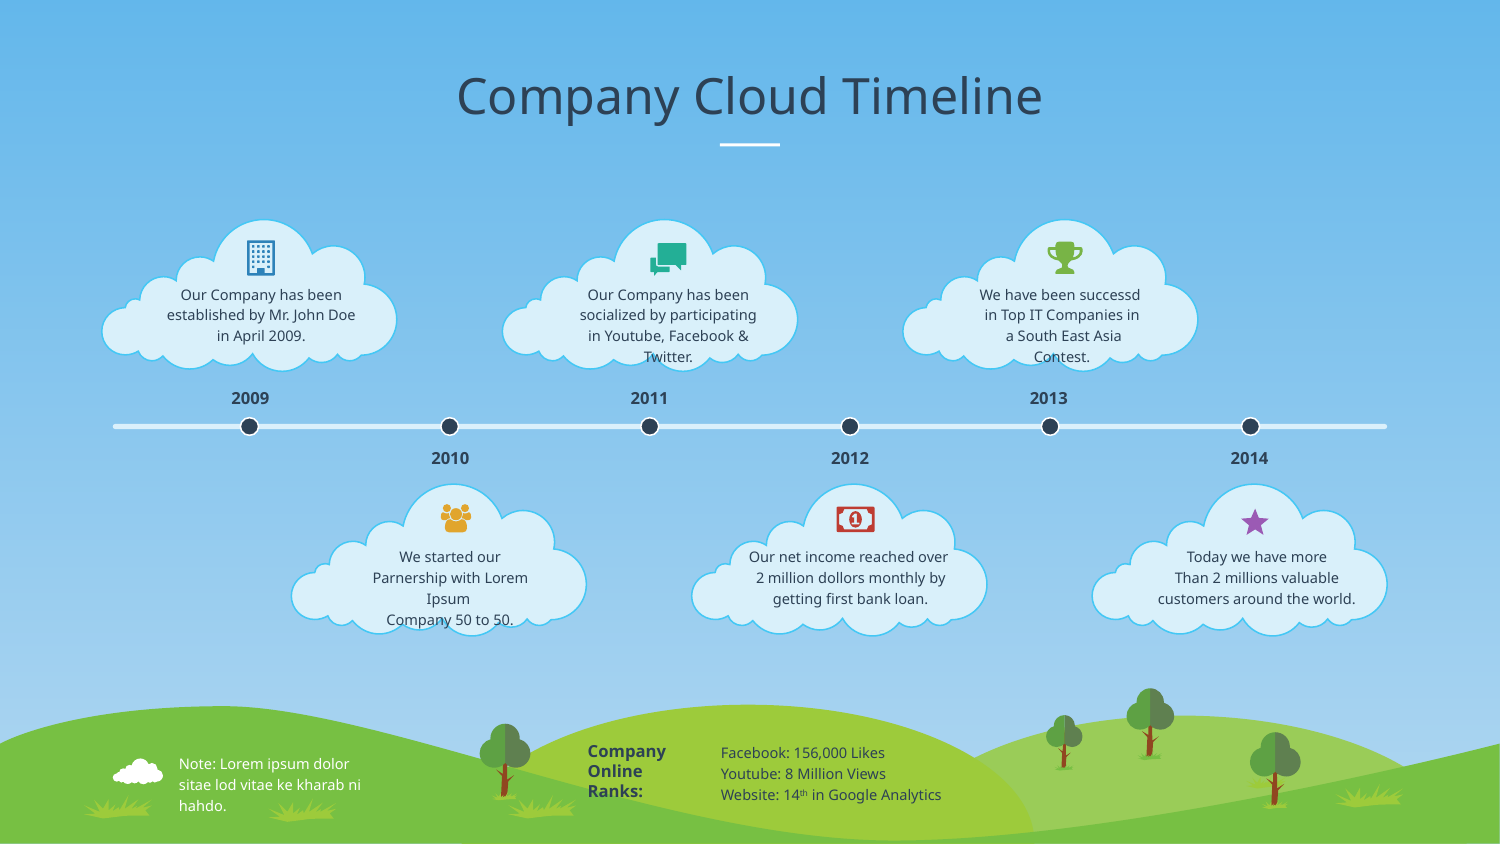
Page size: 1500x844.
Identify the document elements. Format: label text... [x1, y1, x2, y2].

text_box Our Company has been established by Mr. John Doe in April 2009. [166, 281, 357, 346]
text_box [659, 423, 841, 430]
text_box [1092, 545, 1388, 636]
text_box Our net income reached over 2 million dollors monthly by getting first bank loan. [734, 544, 968, 608]
text_box [440, 417, 459, 436]
text_box 2009 [226, 387, 275, 408]
text_box [640, 417, 659, 436]
text_box [1241, 417, 1260, 436]
text_box 2011 [625, 387, 674, 408]
text_box 2014 [1225, 447, 1274, 468]
text_box [247, 240, 275, 276]
text_box [291, 484, 587, 636]
text_box We started our Parnership with Lorem Ipsum Company 50 to 50. [355, 544, 546, 609]
list Company Cloud Timeline [112, 64, 1388, 131]
text_box Today we have more Than 2 millions valuable customers around the world. [1140, 544, 1374, 608]
text_box [691, 551, 987, 636]
text_box [1259, 423, 1388, 430]
text_box [101, 219, 397, 372]
text_box [902, 219, 1198, 372]
text_box Our Company has been socialized by participating in Youtube, Facebook & Twitter. [573, 281, 764, 345]
text_box [841, 417, 860, 436]
text_box [766, 484, 955, 544]
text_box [0, 688, 1500, 844]
text_box [859, 423, 1041, 430]
text_box [240, 417, 259, 436]
text_box 2012 [826, 447, 874, 468]
text_box [440, 504, 472, 533]
text_box [1241, 508, 1269, 535]
text_box [836, 506, 875, 533]
text_box 2013 [1025, 387, 1073, 408]
text_box [1041, 417, 1060, 436]
text_box 2010 [426, 447, 474, 468]
text_box [258, 423, 441, 430]
text_box [650, 243, 687, 276]
text_box [502, 219, 798, 372]
text_box [112, 423, 241, 430]
text_box [458, 423, 641, 430]
text_box [1166, 484, 1356, 544]
text_box We have been successd in Top IT Companies in a South East Asia Contest. [972, 281, 1152, 345]
text_box [1059, 423, 1242, 430]
text_box [1047, 241, 1083, 274]
